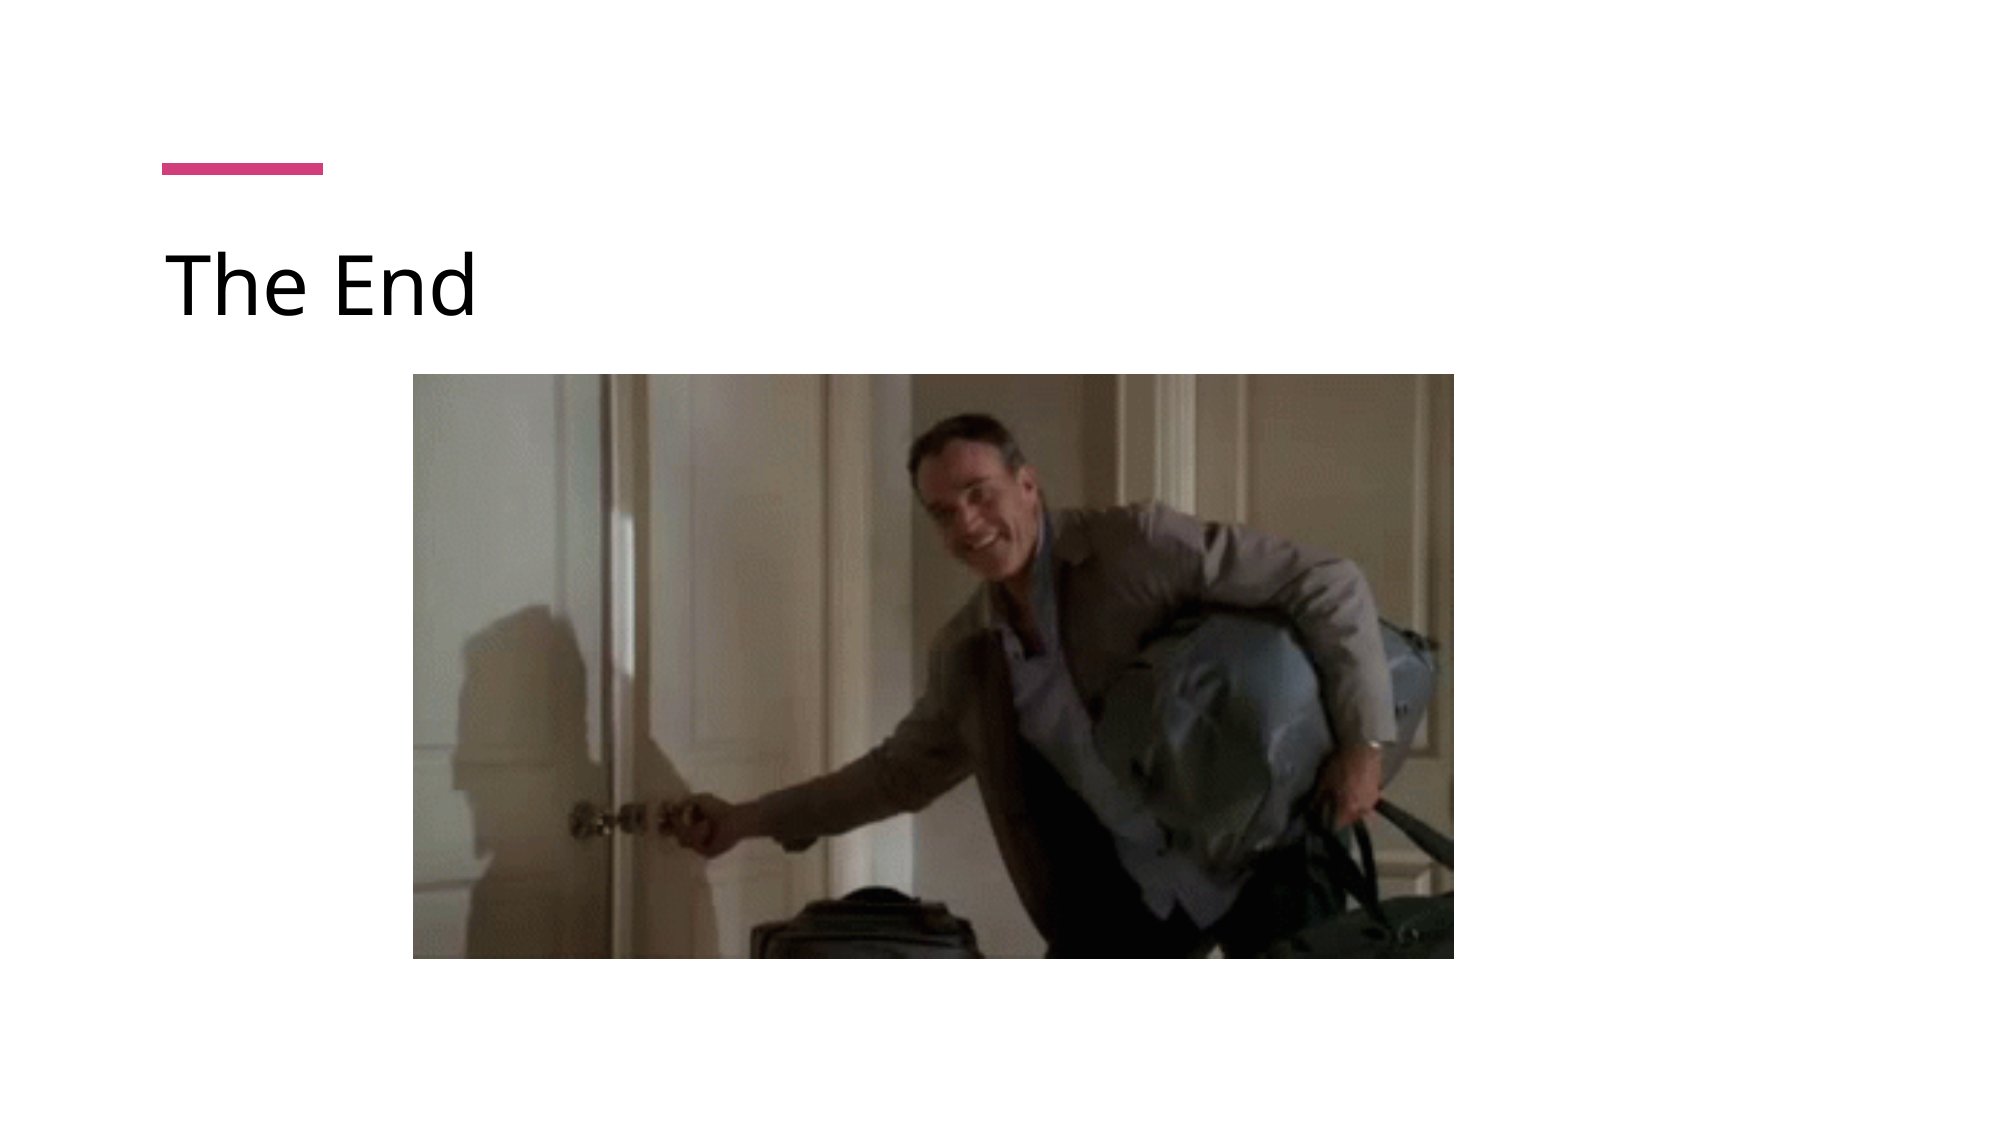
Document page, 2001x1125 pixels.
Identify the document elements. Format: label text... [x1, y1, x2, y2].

title The End [150, 224, 1850, 441]
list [413, 375, 1454, 959]
